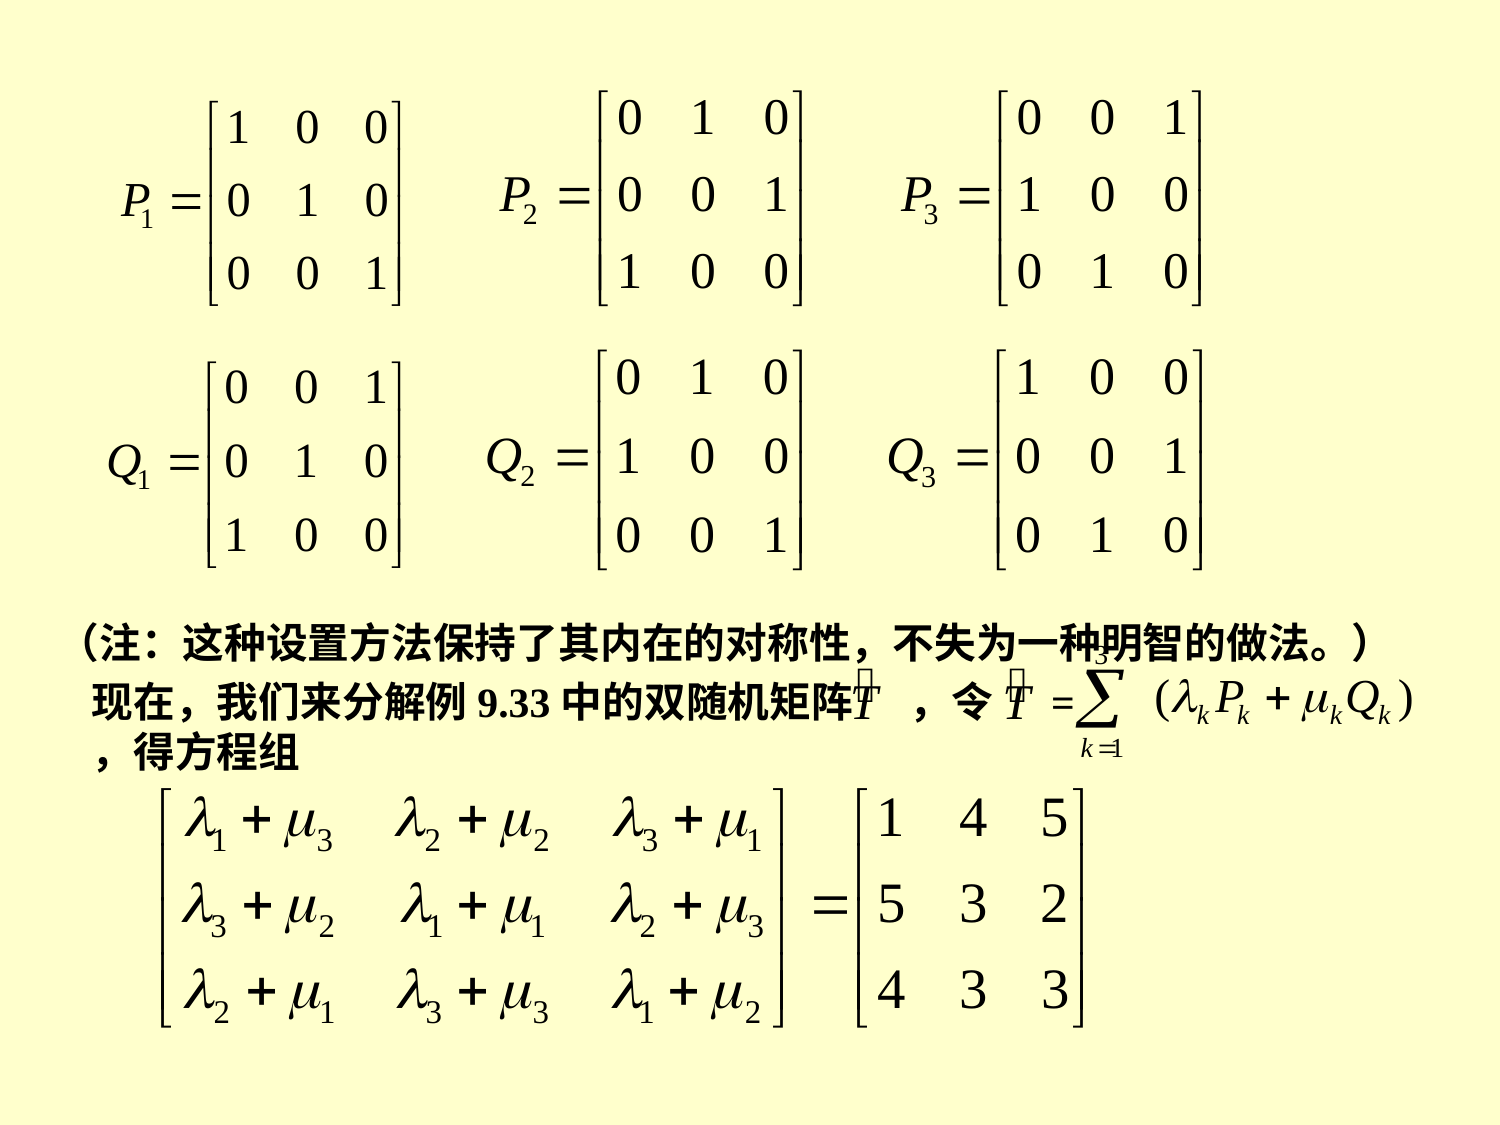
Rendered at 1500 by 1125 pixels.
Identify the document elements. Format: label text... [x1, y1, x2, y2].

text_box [489, 77, 821, 320]
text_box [879, 337, 1223, 584]
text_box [84, 632, 1424, 784]
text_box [147, 774, 1105, 1042]
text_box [891, 77, 1223, 320]
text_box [99, 349, 420, 581]
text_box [111, 89, 420, 319]
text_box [478, 337, 822, 583]
text_box （注：这种设置方法保持了其内在的对称性，不失为一种明智的做法。） [42, 609, 1409, 675]
